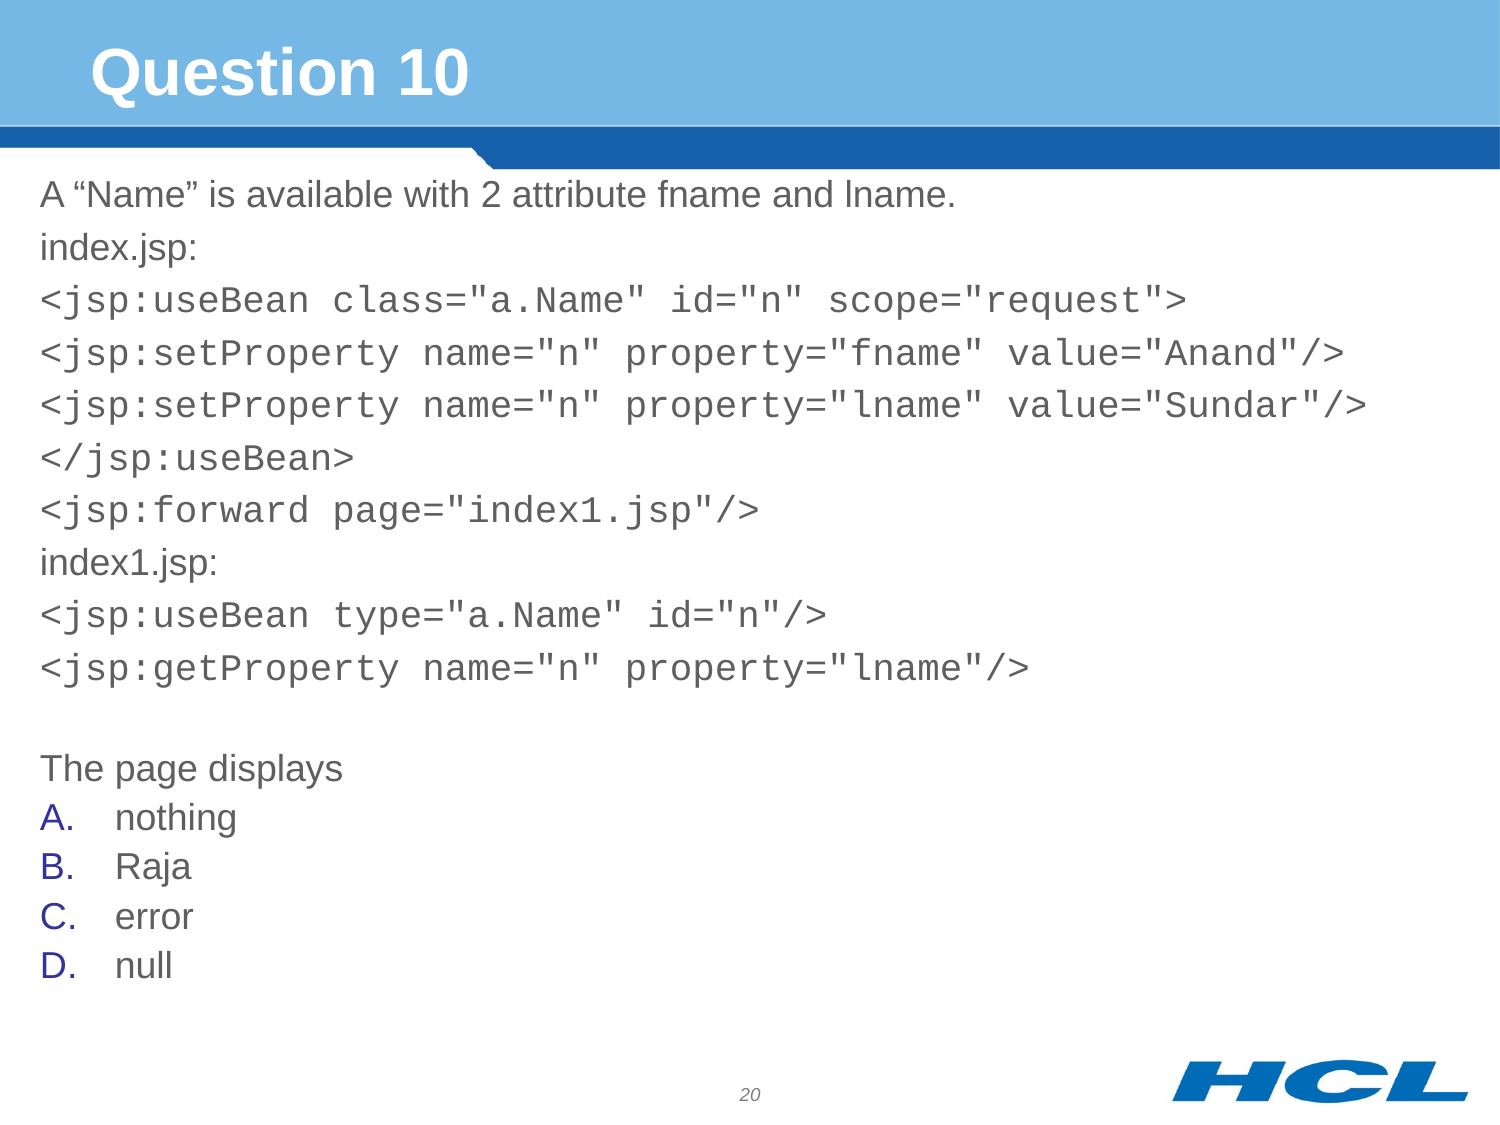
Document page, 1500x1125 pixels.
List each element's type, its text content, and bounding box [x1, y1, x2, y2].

list A “Name” is available with 2 attribute fname and lname. index.jsp: <jsp:useBean class="a.Name" id="n" scope="request"> <jsp:setProperty name="n" property="fname" value="Anand"/> <jsp:setProperty name="n" property="lname" value="Sundar"/> </jsp:useBean> <jsp:forward page="index1.jsp"/> index1.jsp: <jsp:useBean type="a.Name" id="n"/> <jsp:getProperty name="n" property="lname"/> The page displays nothing Raja error null [24, 162, 1463, 1038]
slide_number 20 [574, 1074, 926, 1115]
title Question 10 [74, 0, 1426, 138]
picture [0, 0, 1500, 188]
picture [1140, 1050, 1500, 1109]
